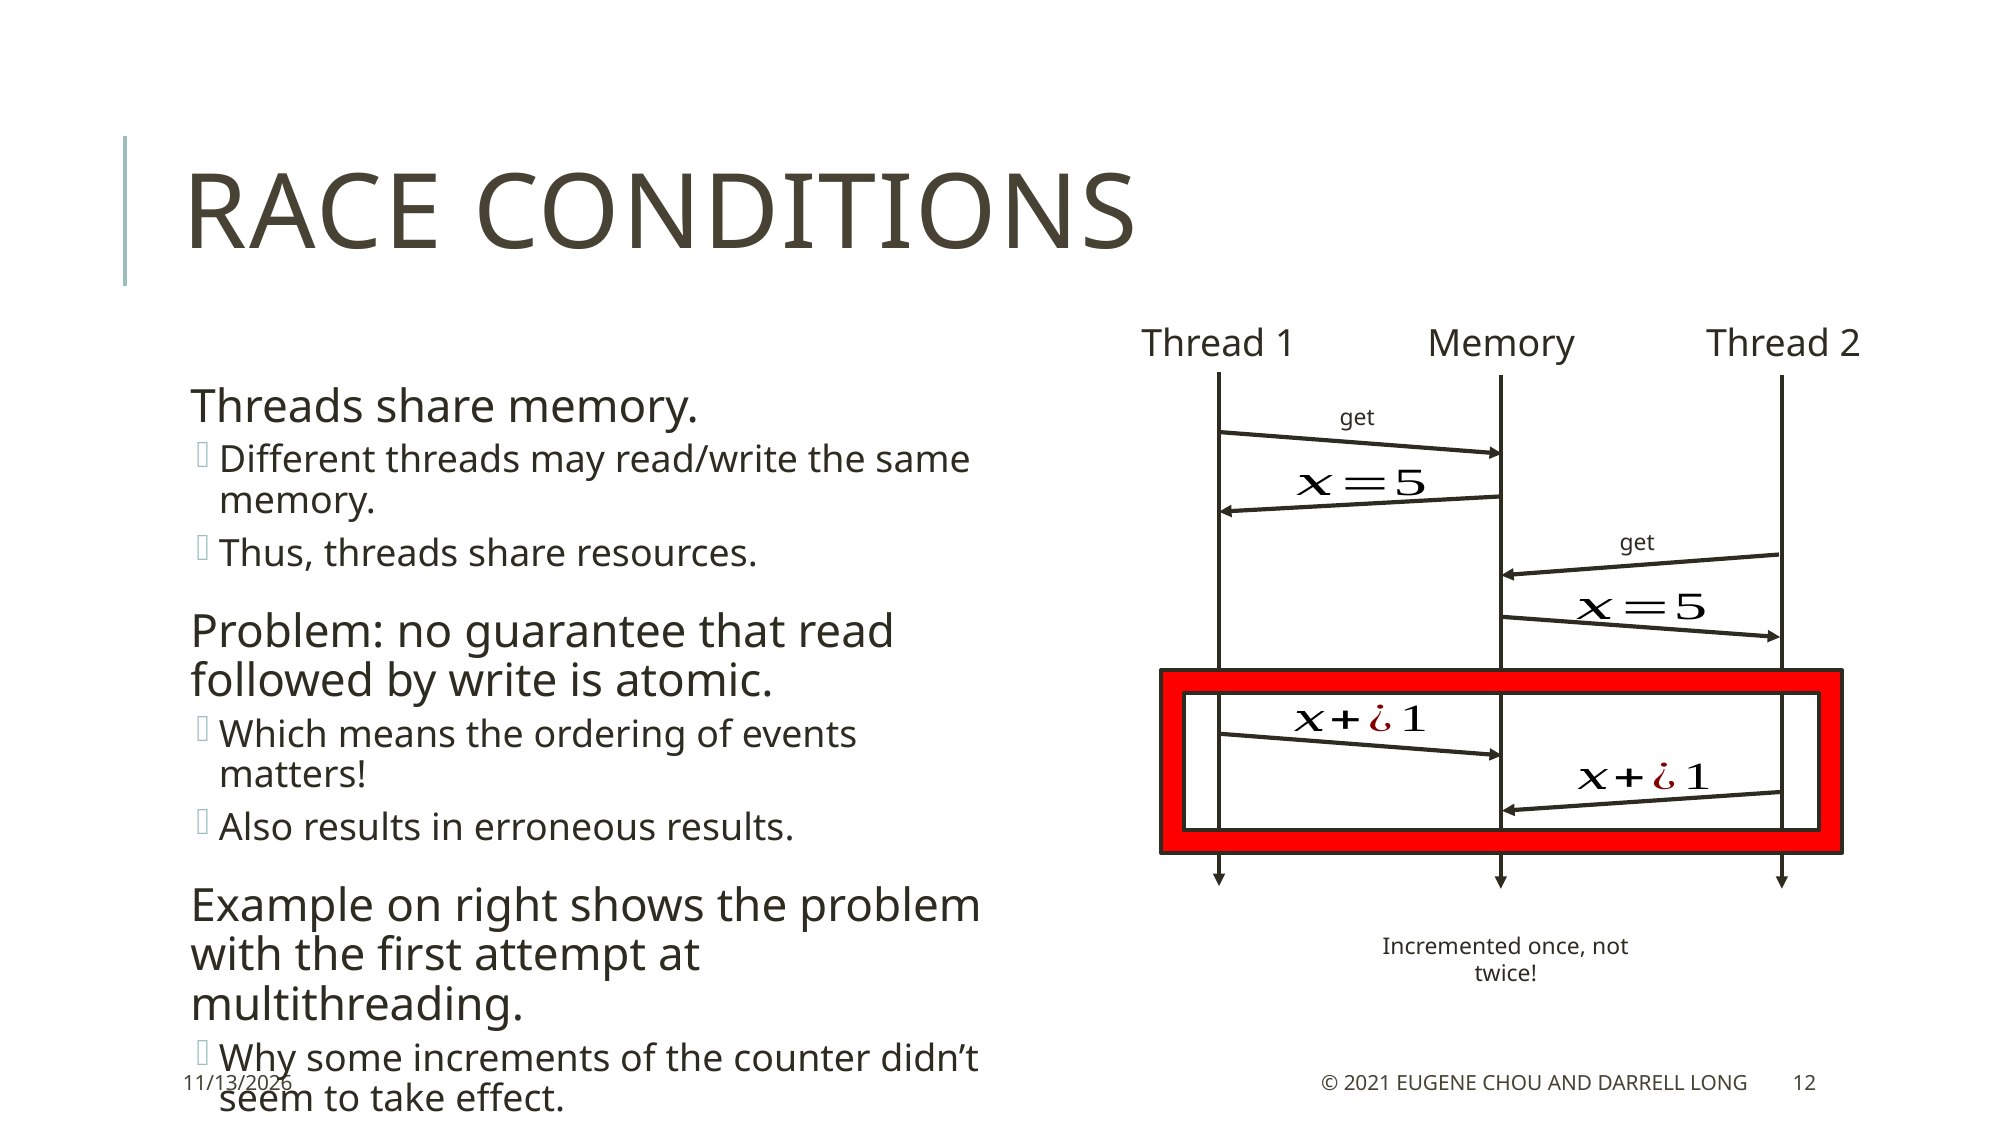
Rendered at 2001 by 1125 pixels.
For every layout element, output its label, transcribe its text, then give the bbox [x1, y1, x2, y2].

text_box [1110, 311, 1893, 968]
footer © 2021 Eugene Chou and Darrell Long [794, 1061, 1763, 1107]
list Threads share memory. Different threads may read/write the same memory. Thus, threads share resources. Problem: no guarantee that read followed by write is atomic. Which means the ordering of events matters! Also results in erroneous results. Example on right shows the problem with the first attempt at multithreading. Why some increments of the counter didn’t seem to take effect. [168, 375, 1023, 1035]
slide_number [168, 1061, 522, 1107]
title Race conditions [168, 96, 1763, 342]
slide_number 12 [1777, 1061, 1938, 1107]
